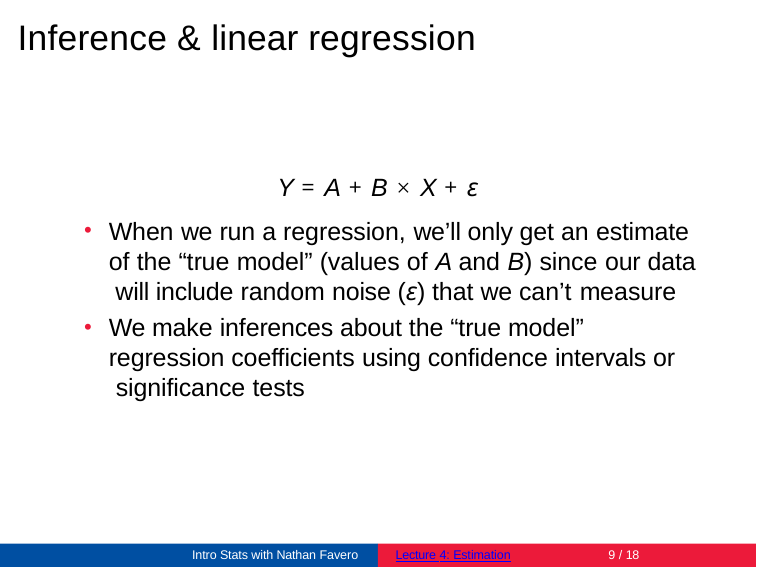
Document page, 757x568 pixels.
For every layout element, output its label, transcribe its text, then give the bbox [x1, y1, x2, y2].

text_box Y = A + B × X + ε When we run a regression, we’ll only get an estimate of the “true model” (values of A and B) since our data will include random noise (ε) that we can’t measure We make inferences about the “true model” regression coefficients using confidence intervals or significance tests [71, 154, 705, 402]
text_box [377, 543, 756, 567]
footer Intro Stats with Nathan Favero [189, 546, 363, 568]
text_box Lecture 4: Estimation [393, 546, 516, 563]
title Inference & linear regression [15, 12, 479, 110]
slide_number 10 / 18 [602, 546, 646, 568]
text_box [0, 543, 377, 567]
